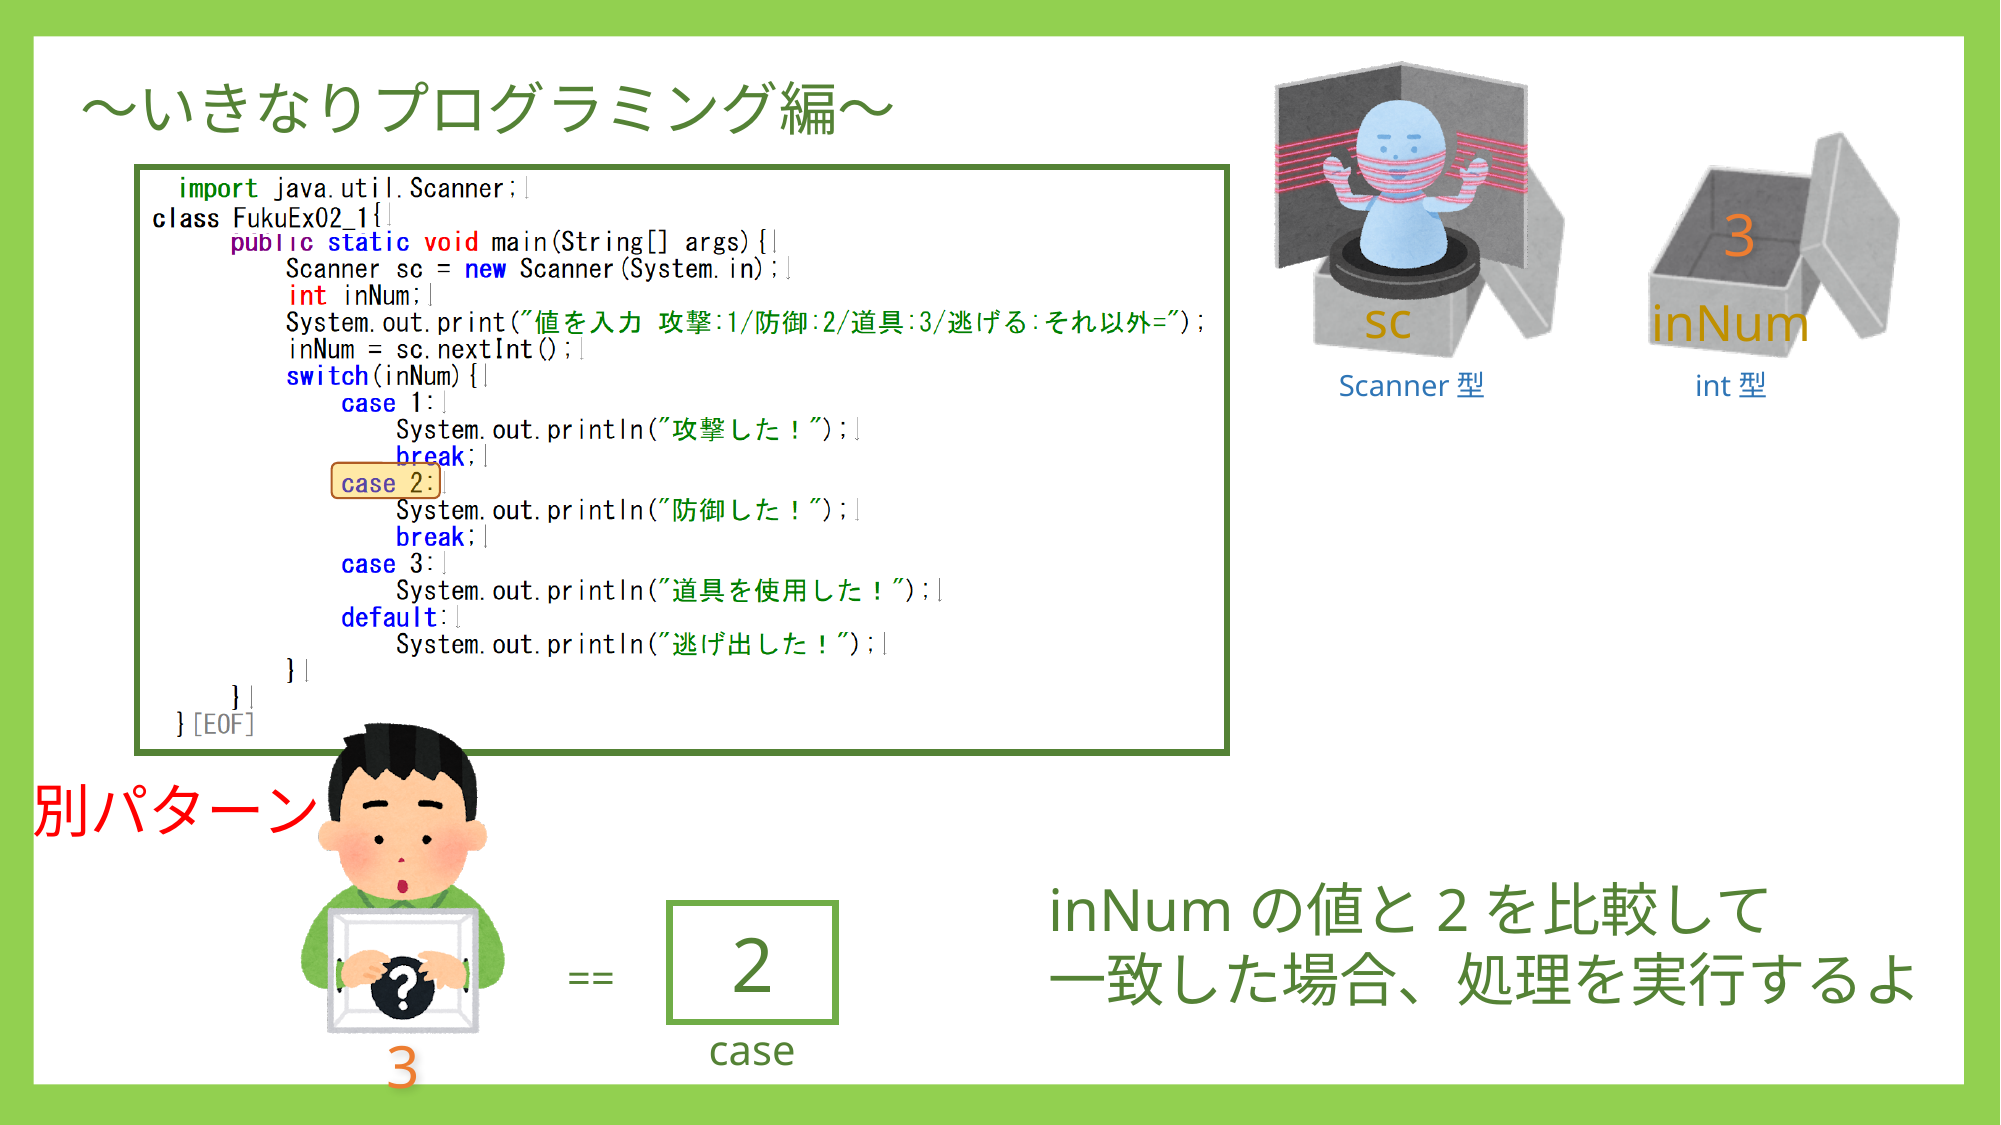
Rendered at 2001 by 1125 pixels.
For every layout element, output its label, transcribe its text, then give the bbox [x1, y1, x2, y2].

text_box int型 [1680, 386, 1783, 410]
picture [1640, 123, 1913, 386]
picture [149, 174, 1212, 1041]
text_box inNum [1636, 284, 1640, 359]
text_box ～いきなりプログラミング編～ [65, 64, 911, 150]
text_box 2 [668, 902, 837, 1023]
picture [1266, 45, 1578, 386]
text_box inNumの値と2を比較して 一致した場合、処理を実行するよ [1033, 865, 1937, 1021]
text_box Scanner型 [1324, 386, 1502, 410]
text_box 3 [371, 1041, 440, 1108]
text_box [136, 166, 1228, 754]
text_box == [555, 944, 631, 1009]
text_box case [693, 1016, 811, 1082]
text_box 別パターン [17, 767, 257, 852]
